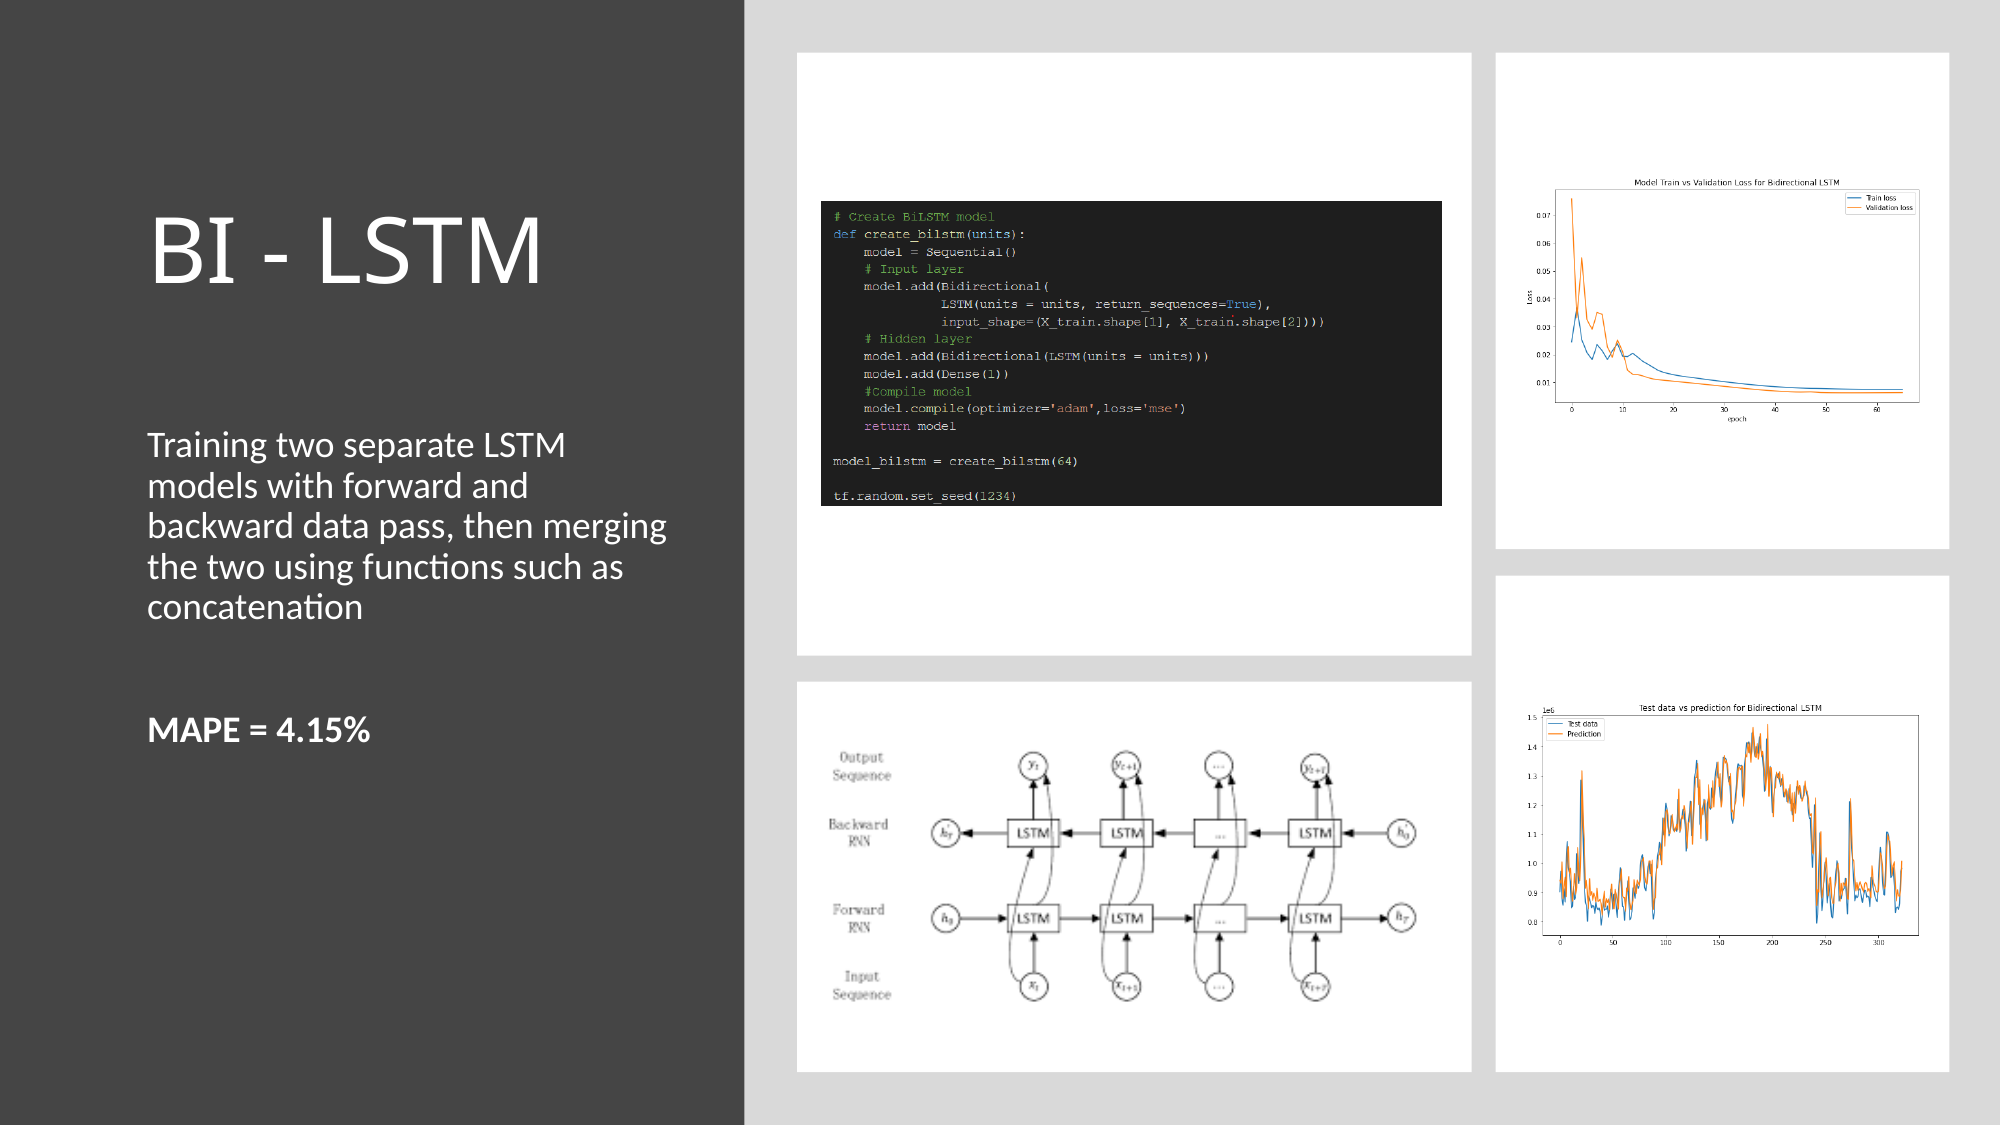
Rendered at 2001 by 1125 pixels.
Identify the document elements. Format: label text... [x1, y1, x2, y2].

text_box [796, 52, 1473, 657]
text_box [1495, 52, 1950, 550]
picture [821, 201, 1442, 506]
text_box [796, 681, 1473, 1073]
text_box [743, 0, 2000, 1125]
picture [1522, 699, 1923, 951]
picture [1522, 174, 1923, 427]
text_box [1495, 575, 1950, 1073]
title BI - LSTM [131, 118, 688, 389]
picture [821, 745, 1442, 1011]
list Training two separate LSTM models with forward and backward data pass, then merging the two using functions such as concatenation MAPE = 4.15% [131, 418, 688, 1014]
